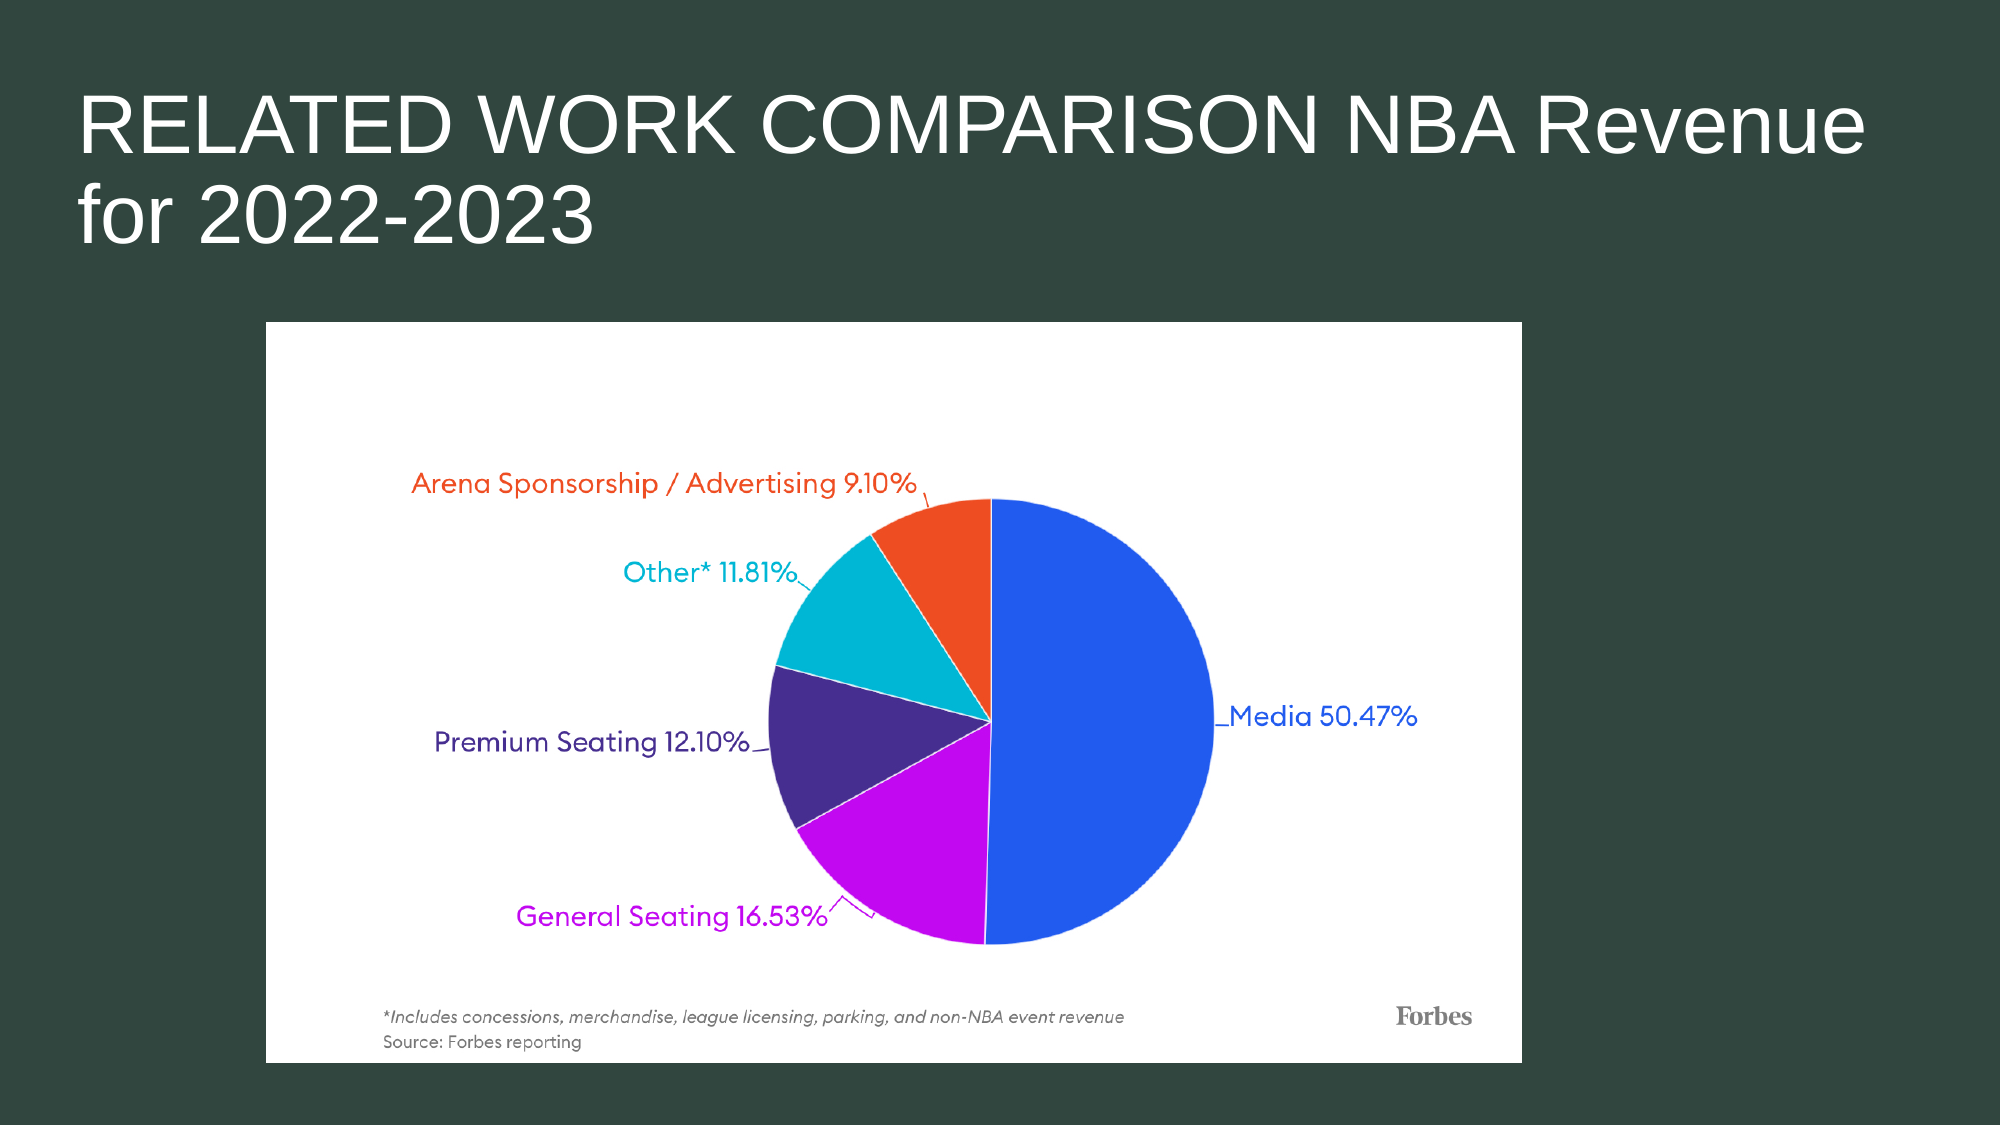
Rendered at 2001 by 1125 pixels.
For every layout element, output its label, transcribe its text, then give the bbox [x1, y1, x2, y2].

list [266, 322, 1522, 1063]
title RELATED WORK COMPARISON NBA Revenue for 2022-2023 [62, 62, 1938, 280]
